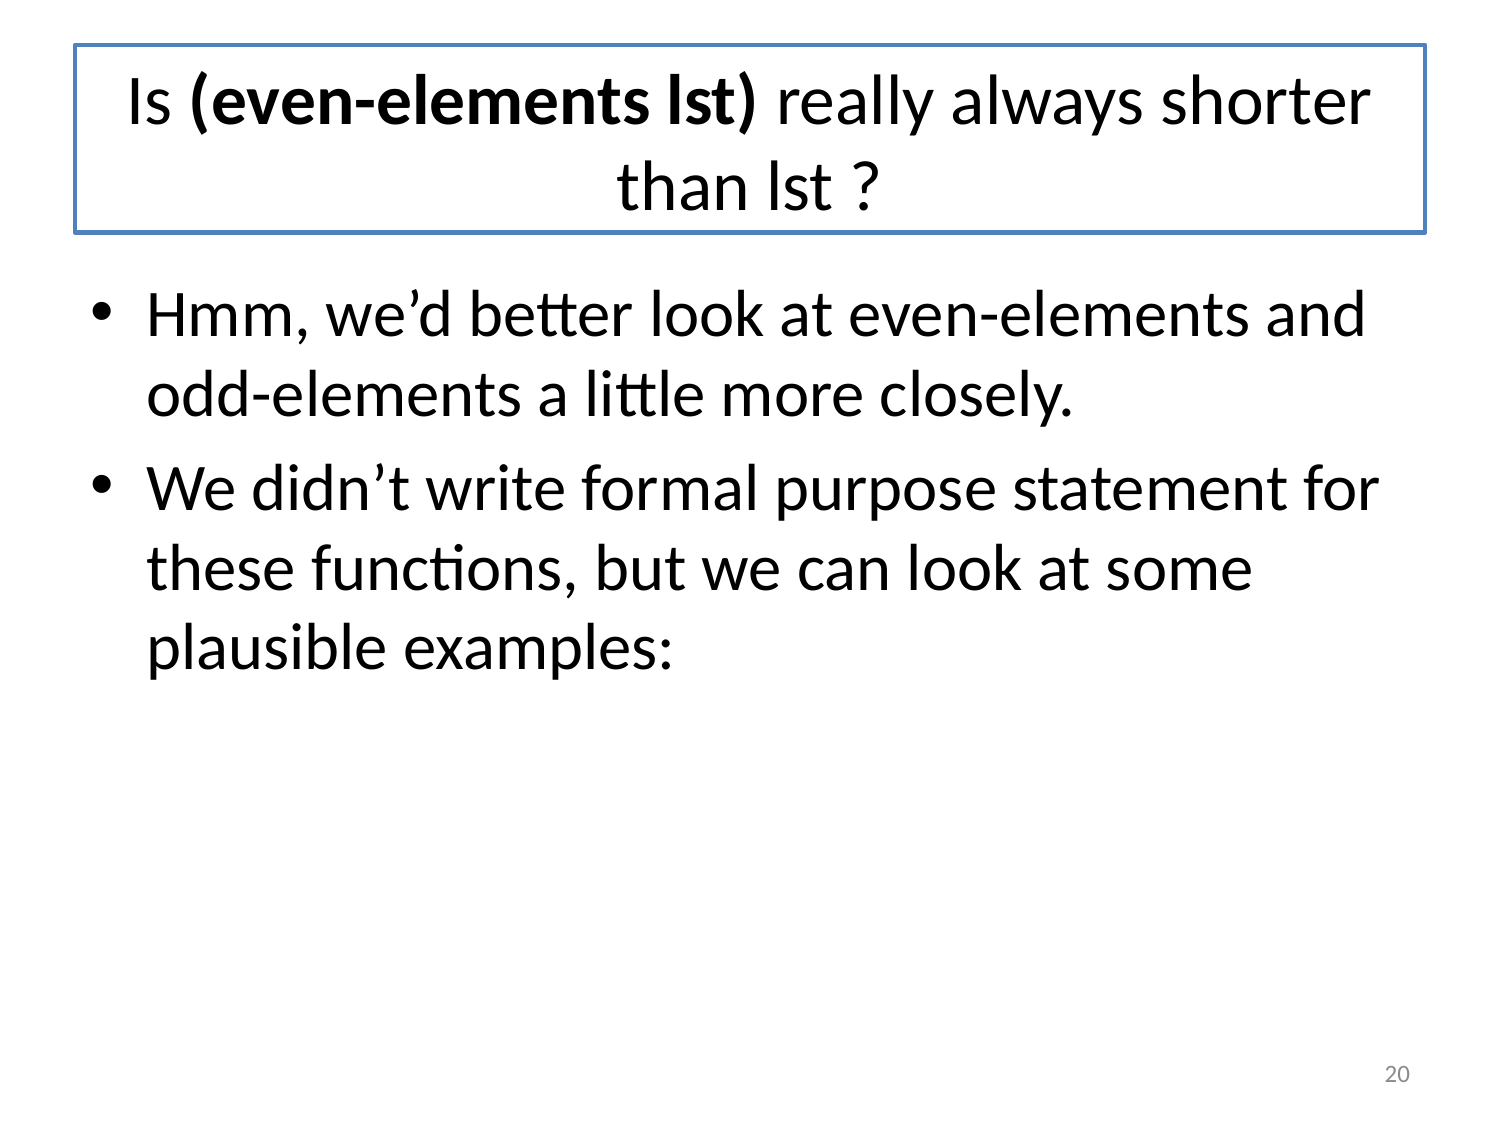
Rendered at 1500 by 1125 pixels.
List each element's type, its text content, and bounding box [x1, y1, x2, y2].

title Is (even-elements lst) really always shorter than lst ? [73, 43, 1427, 235]
slide_number 20 [1074, 1042, 1425, 1103]
list Hmm, we’d better look at even-elements and odd-elements a little more closely. We didn’t write formal purpose statement for these functions, but we can look at some plausible examples: [75, 262, 1425, 1005]
